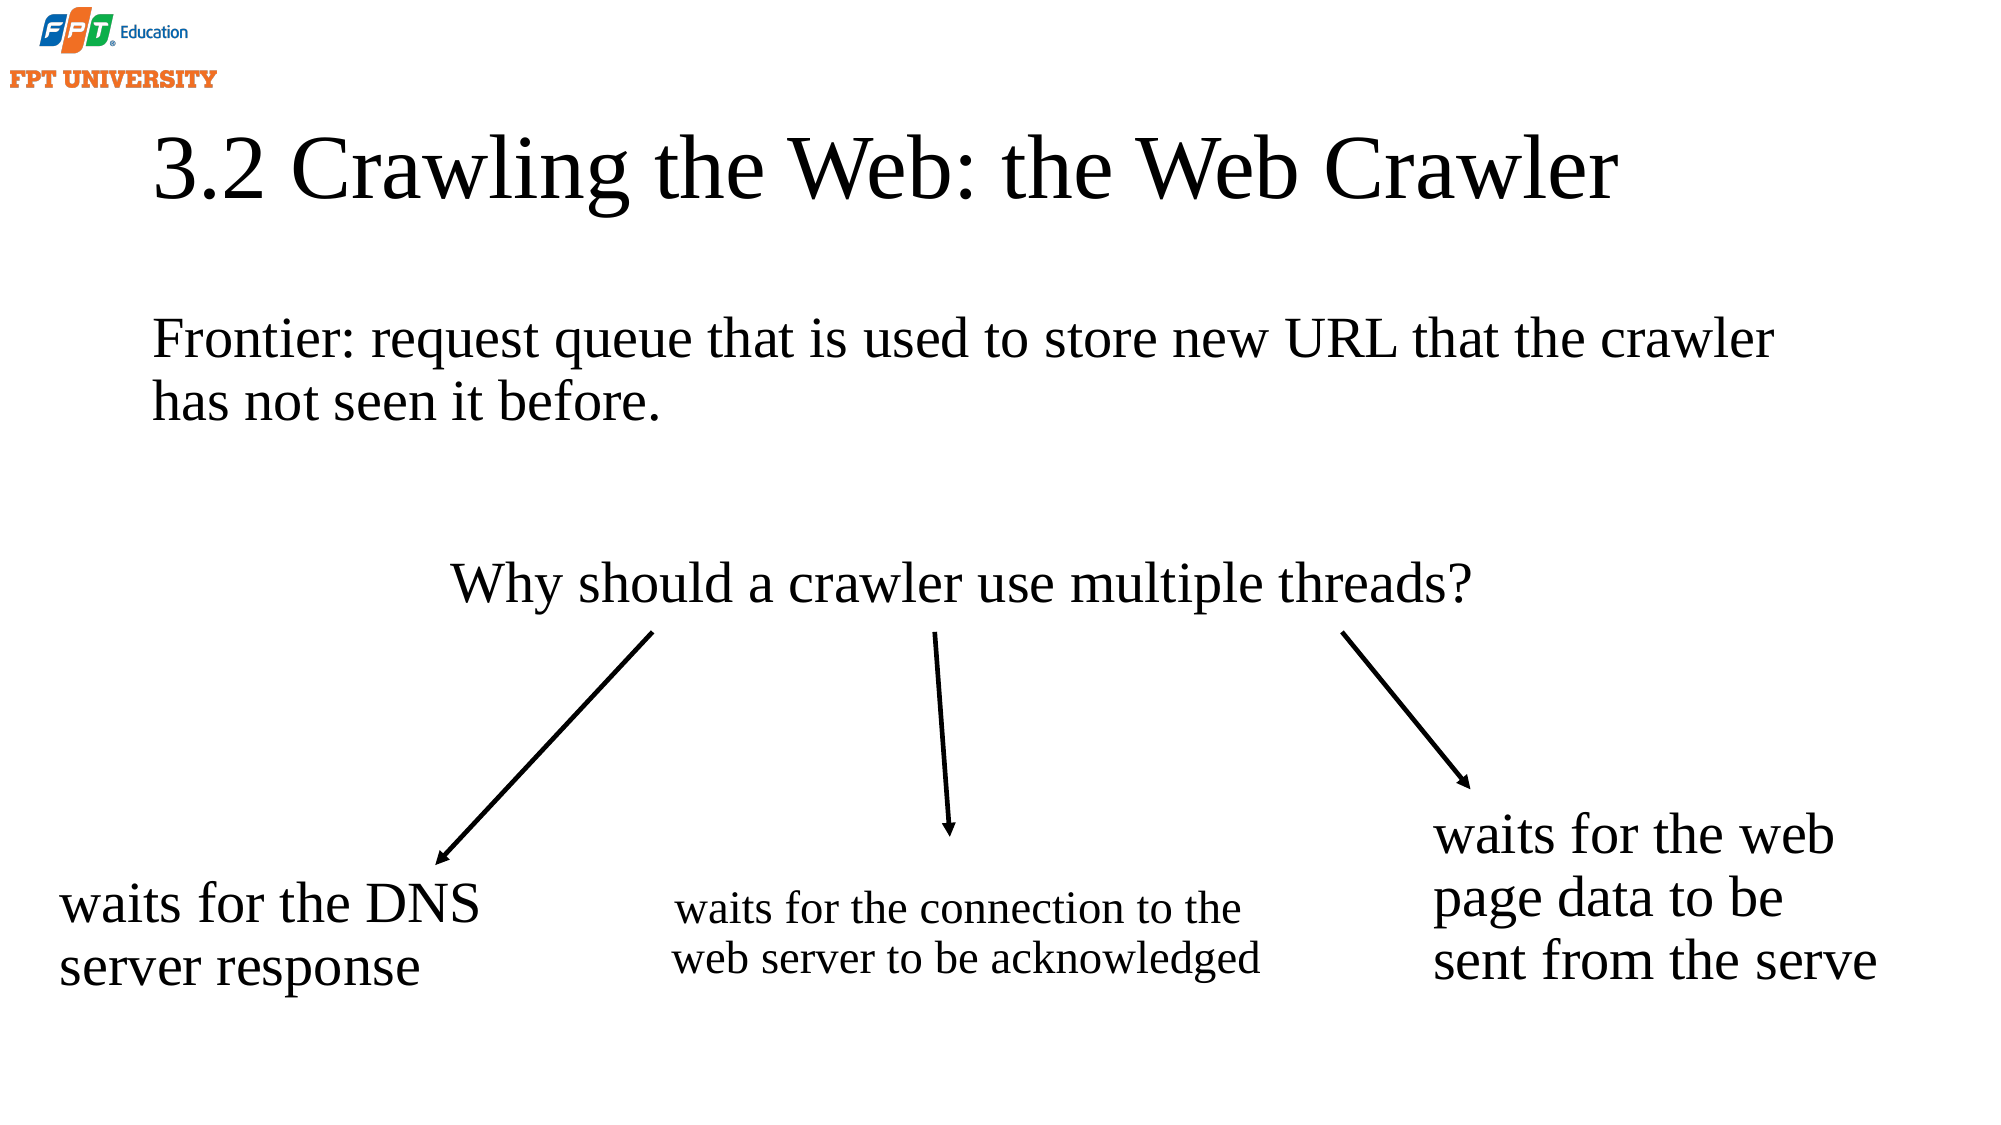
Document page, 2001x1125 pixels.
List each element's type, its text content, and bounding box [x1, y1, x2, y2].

text_box waits for the DNS server response [44, 865, 520, 1013]
picture [10, 7, 217, 88]
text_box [934, 631, 950, 837]
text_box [435, 631, 653, 866]
title 3.2 Crawling the Web: the Web Crawler [137, 59, 1863, 278]
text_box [1341, 631, 1471, 790]
text_box Why should a crawler use multiple threads? [435, 545, 1503, 631]
list Frontier: request queue that is used to store new URL that the crawler has not seen it before. [137, 299, 1863, 1014]
text_box waits for the web page data to be sent from the serve [1418, 795, 1898, 942]
text_box waits for the connection to the web server to be acknowledged [656, 875, 1282, 1036]
